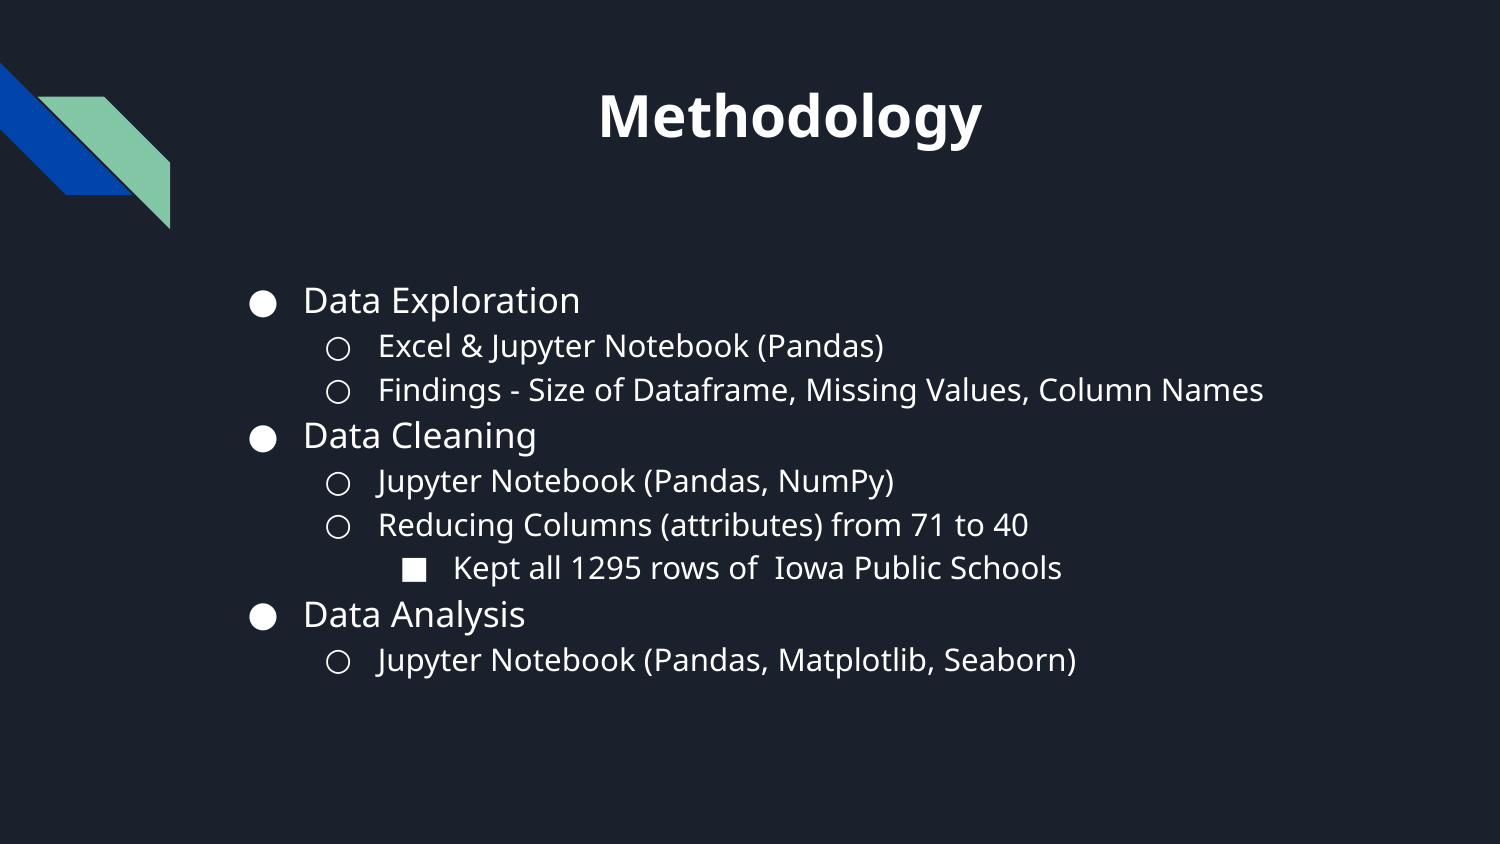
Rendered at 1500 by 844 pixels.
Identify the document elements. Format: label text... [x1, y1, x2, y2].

title Methodology [212, 64, 1368, 215]
list Data Exploration Excel & Jupyter Notebook (Pandas) Findings - Size of Dataframe, Missing Values, Column Names Data Cleaning Jupyter Notebook (Pandas, NumPy) Reducing Columns (attributes) from 71 to 40 Kept all 1295 rows of Iowa Public Schools Data Analysis Jupyter Notebook (Pandas, Matplotlib, Seaborn) [212, 257, 1368, 735]
